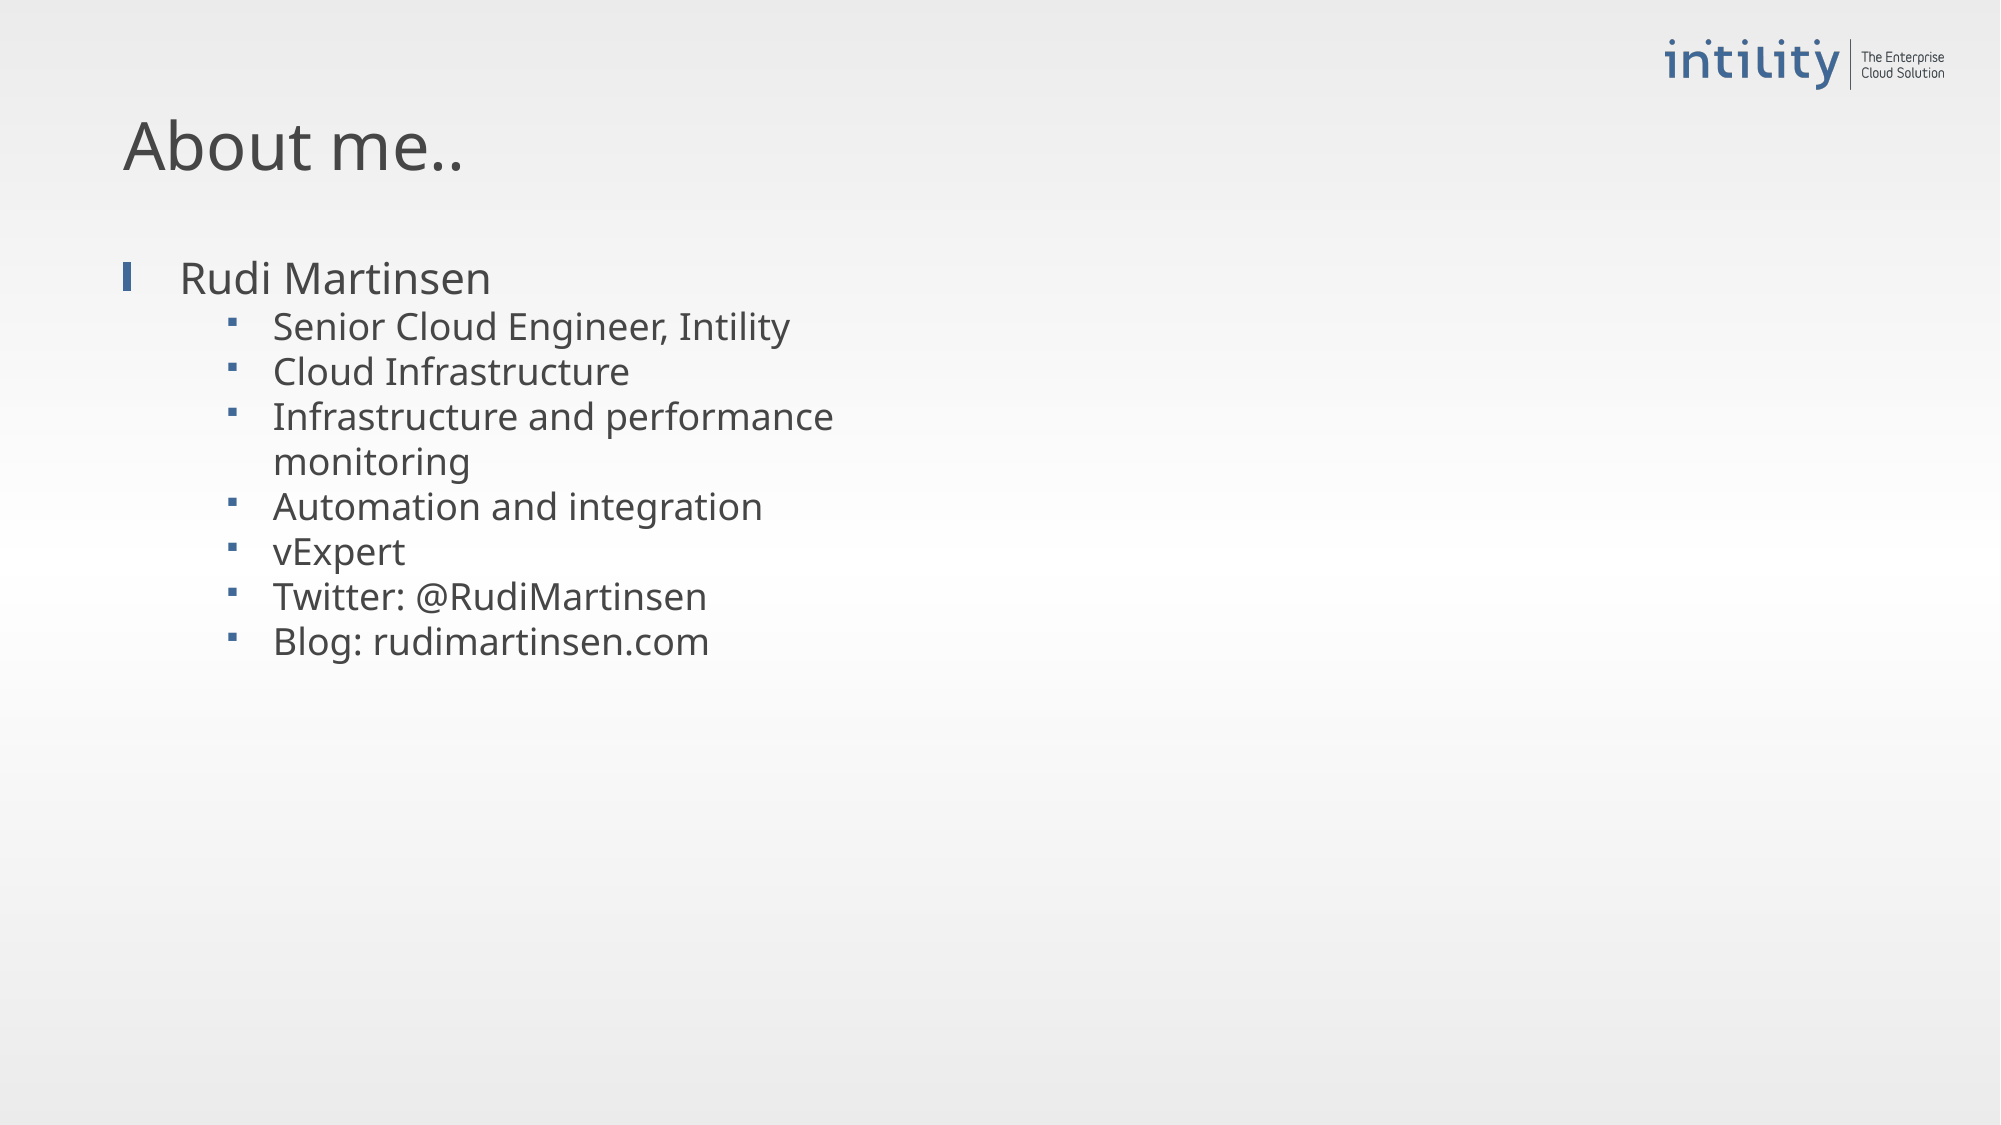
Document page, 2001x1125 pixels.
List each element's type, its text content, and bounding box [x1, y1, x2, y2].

picture [1665, 39, 1944, 90]
title About me.. [108, 96, 1892, 210]
picture [123, 262, 131, 291]
subtitle Rudi Martinsen Senior Cloud Engineer, Intility Cloud Infrastructure Infrastructure and performance monitoring Automation and integration vExpert Twitter: @RudiMartinsen Blog: rudimartinsen.com [108, 243, 995, 1029]
